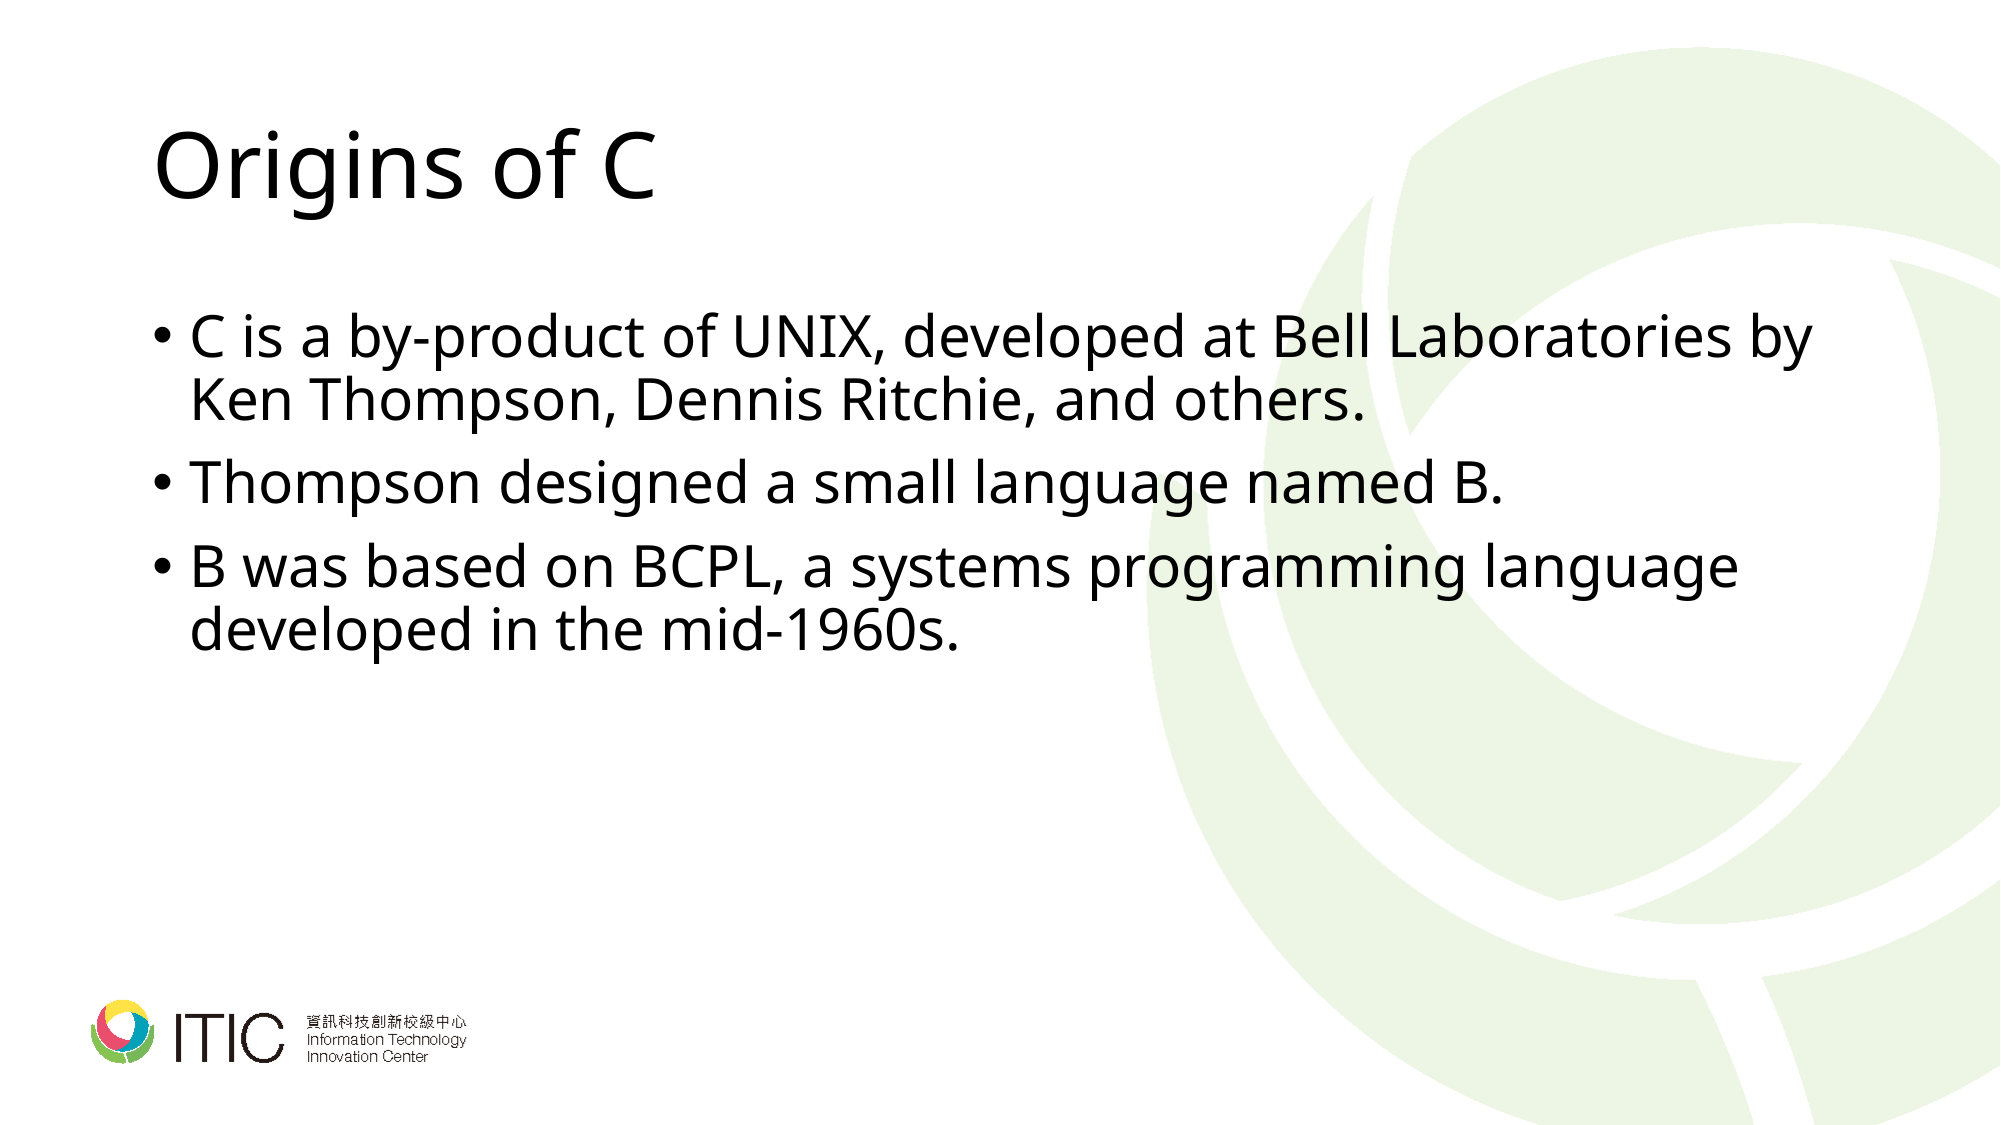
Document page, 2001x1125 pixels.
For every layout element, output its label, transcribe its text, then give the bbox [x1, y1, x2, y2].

list C is a by-product of UNIX, developed at Bell Laboratories by Ken Thompson, Dennis Ritchie, and others. Thompson designed a small language named B. B was based on BCPL, a systems programming language developed in the mid-1960s. [137, 299, 1863, 1014]
picture [0, 0, 2001, 1125]
title Origins of C [137, 59, 1863, 278]
